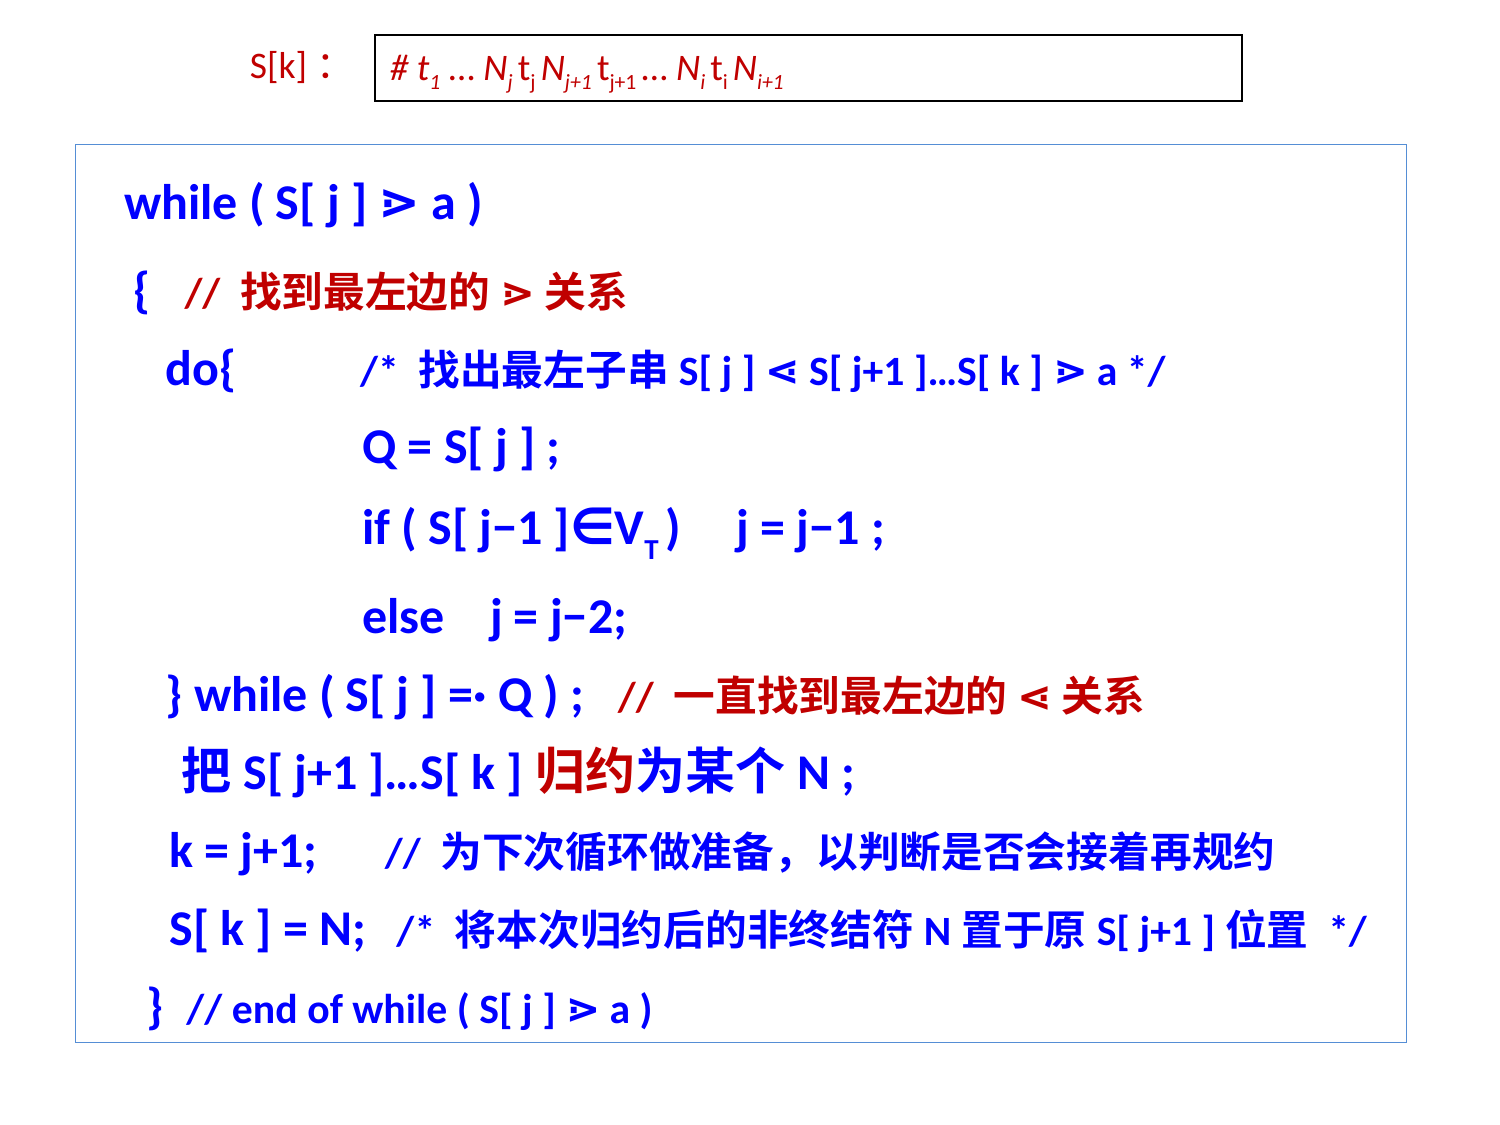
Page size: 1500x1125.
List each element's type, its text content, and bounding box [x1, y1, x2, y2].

text_box # t1 … Nj tj Nj+1 tj+1 … Ni ti Ni+1 [374, 35, 1243, 101]
text_box S[k]： [235, 33, 400, 94]
text_box while ( S[ j ] ⋗ a ) { // 找到最左边的 ⋗ 关系 do{ /* 找出最左子串S[ j ] ⋖ S[ j+1 ]…S[ k ] ⋗ a */ Q = S[ j ] ; if ( S[ j−1 ]∈VT ) j = j−1 ; else j = j−2; } while ( S[ j ] =· Q ) ; // 一直找到最左边的 ⋖ 关系 把S[ j+1 ]…S[ k ]归约为某个N ; k = j+1; // 为下次循环做准备，以判断是否会接着再规约 S[ k ] = N; /* 将本次归约后的非终结符N置于原S[ j+1 ]位置 */ } // end of while ( S[ j ] ⋗ a ) [75, 144, 1407, 1043]
